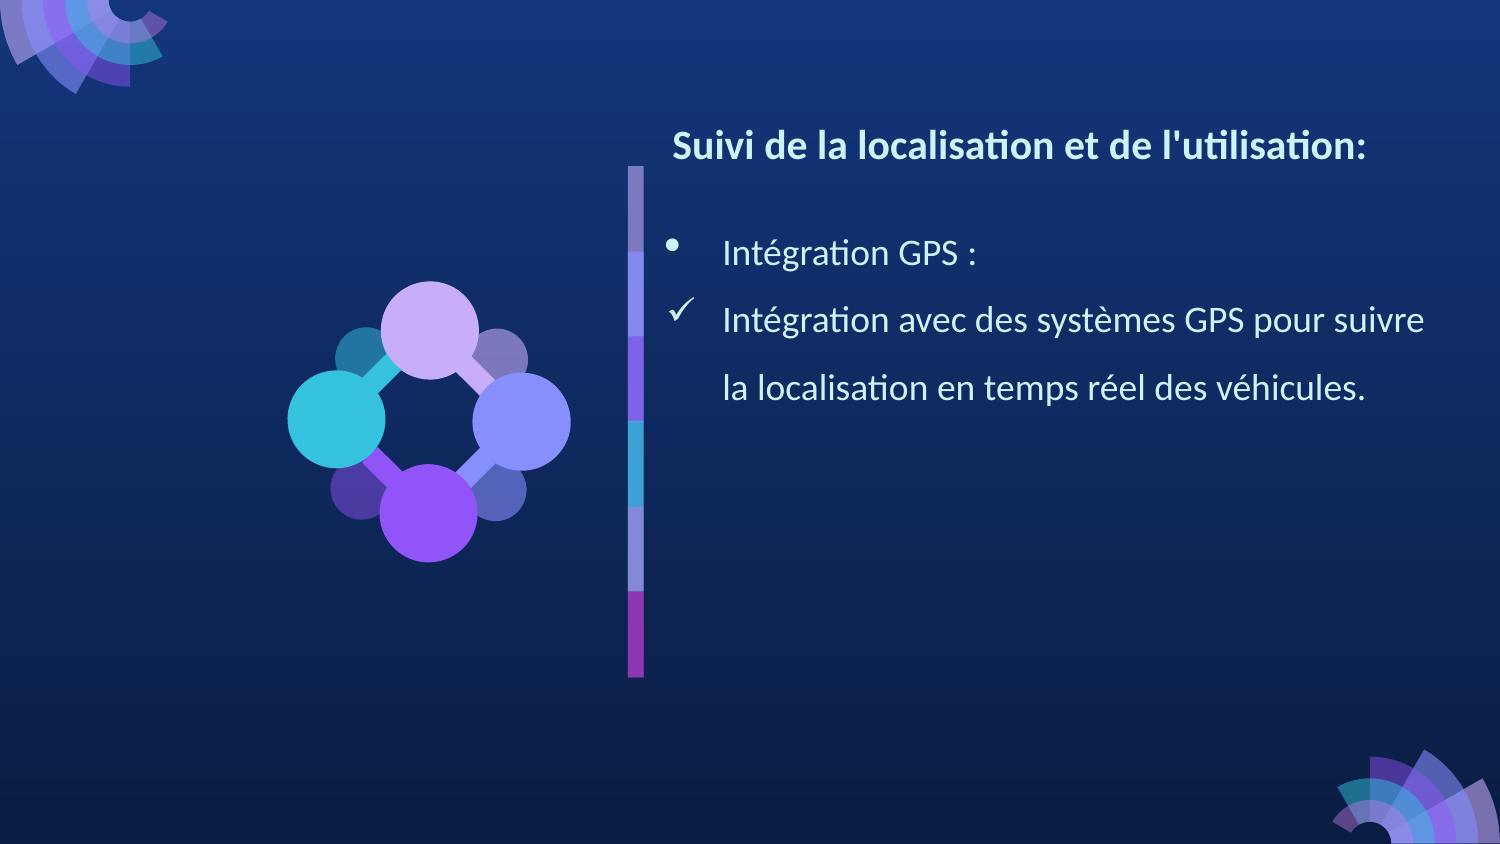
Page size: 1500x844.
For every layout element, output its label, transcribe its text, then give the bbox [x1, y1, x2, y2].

text_box [362, 447, 478, 563]
text_box [330, 462, 386, 520]
text_box [473, 328, 529, 379]
title Suivi de la localisation et de l'utilisation: [657, 23, 1500, 183]
text_box [455, 372, 571, 488]
text_box [472, 464, 527, 522]
list Intégration GPS : Intégration avec des systèmes GPS pour suivre la localisation en temps réel des véhicules. [650, 190, 1454, 728]
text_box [627, 165, 644, 678]
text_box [0, 0, 168, 95]
text_box [287, 353, 402, 469]
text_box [1331, 749, 1500, 844]
text_box [380, 281, 495, 395]
text_box [335, 327, 386, 377]
